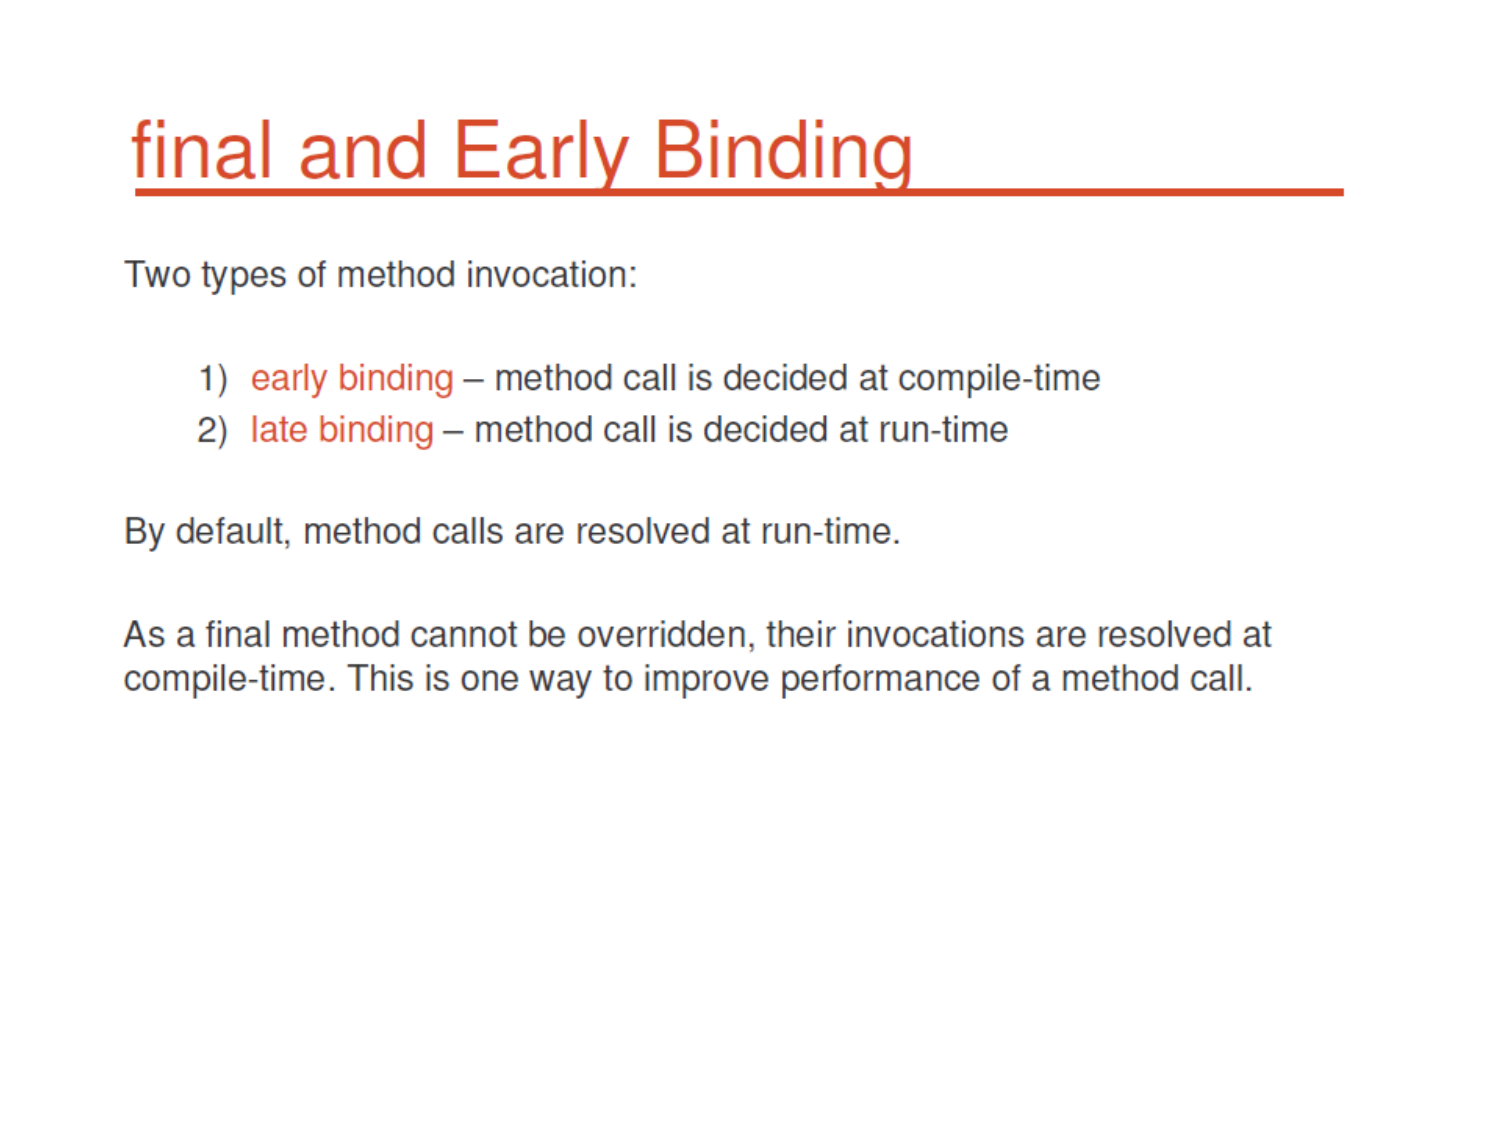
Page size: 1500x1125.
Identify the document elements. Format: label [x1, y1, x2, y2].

picture [87, 112, 1377, 738]
